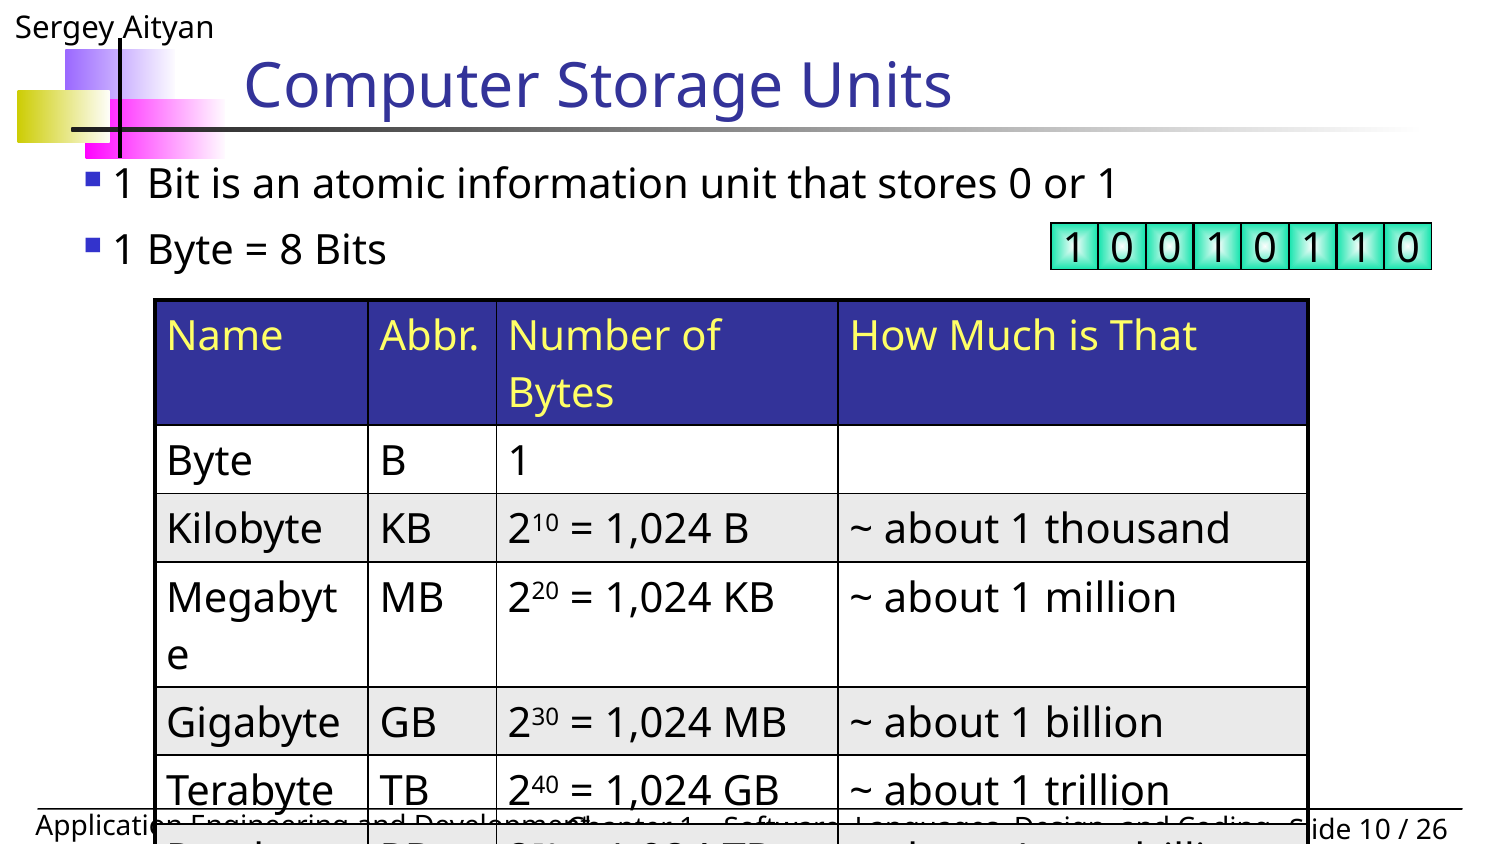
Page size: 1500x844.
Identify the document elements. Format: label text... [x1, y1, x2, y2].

table_cell 250 = 1,024 TB [497, 825, 837, 844]
table_header Number of Bytes [497, 302, 837, 424]
table_cell Kilobyte [157, 494, 367, 561]
table_cell Byte [157, 426, 367, 493]
table_cell Megabyte [157, 563, 367, 686]
table_cell KB [369, 494, 496, 561]
title Computer Storage Units [228, 46, 1332, 128]
table_cell GB [369, 688, 496, 754]
table_cell B [369, 426, 496, 493]
table_cell 240 = 1,024 GB [497, 756, 837, 823]
table_cell ~ about 1 million [839, 563, 1306, 686]
table_cell ~ about 1 thousand [839, 494, 1306, 561]
table_cell ~ about 1 trillion [839, 756, 1306, 823]
list 1 Bit is an atomic information unit that stores 0 or 1 1 Byte = 8 Bits [68, 155, 1222, 272]
table_header How Much is That [839, 302, 1306, 424]
table_header Abbr. [369, 302, 496, 424]
table_cell Gigabyte [157, 688, 367, 754]
table_header Name [157, 302, 367, 424]
table_cell TB [369, 756, 496, 823]
table_cell Terabyte [157, 756, 367, 823]
table_cell PB [369, 825, 496, 844]
table_cell Petabyte [157, 825, 367, 844]
table_cell 220 = 1,024 KB [497, 563, 837, 686]
table_cell ~ about 1 billion [839, 688, 1306, 754]
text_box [1050, 222, 1432, 270]
table_cell ~ about 1 quadrillion [839, 825, 1306, 844]
table_cell 230 = 1,024 MB [497, 688, 837, 754]
table_cell MB [369, 563, 496, 686]
table_cell 1 [497, 426, 837, 493]
table_cell 210 = 1,024 B [497, 494, 837, 561]
table_cell [839, 426, 1306, 493]
